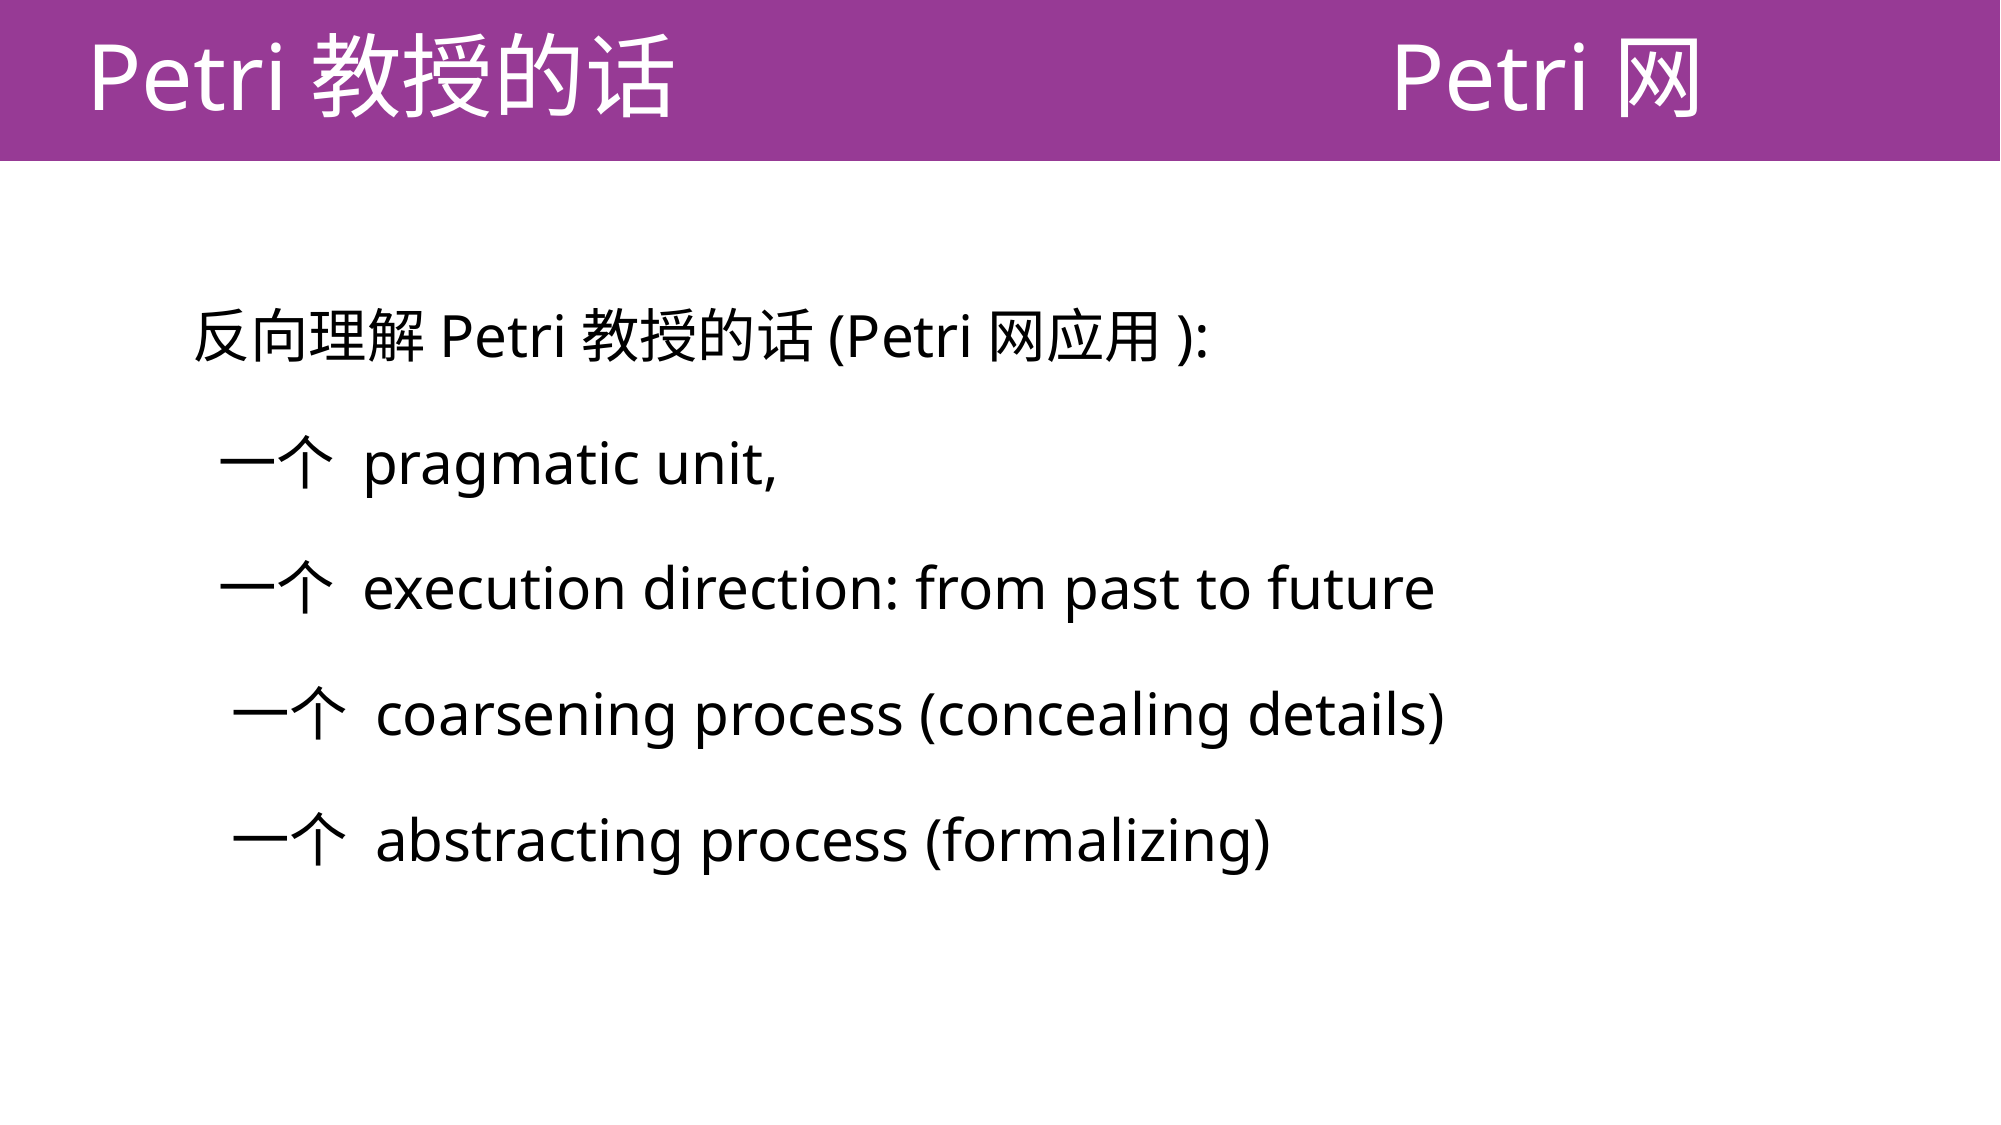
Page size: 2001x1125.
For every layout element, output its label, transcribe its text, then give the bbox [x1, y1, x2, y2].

title Petri网 [1220, 0, 1721, 161]
list 反向理解Petri教授的话(Petri网应用): 一个 pragmatic unit, 一个 execution direction: from past to future 一个 coarsening process (concealing details) 一个 abstracting process (formalizing) [137, 299, 1863, 1014]
text_box Petri教授的话 [0, 0, 790, 161]
